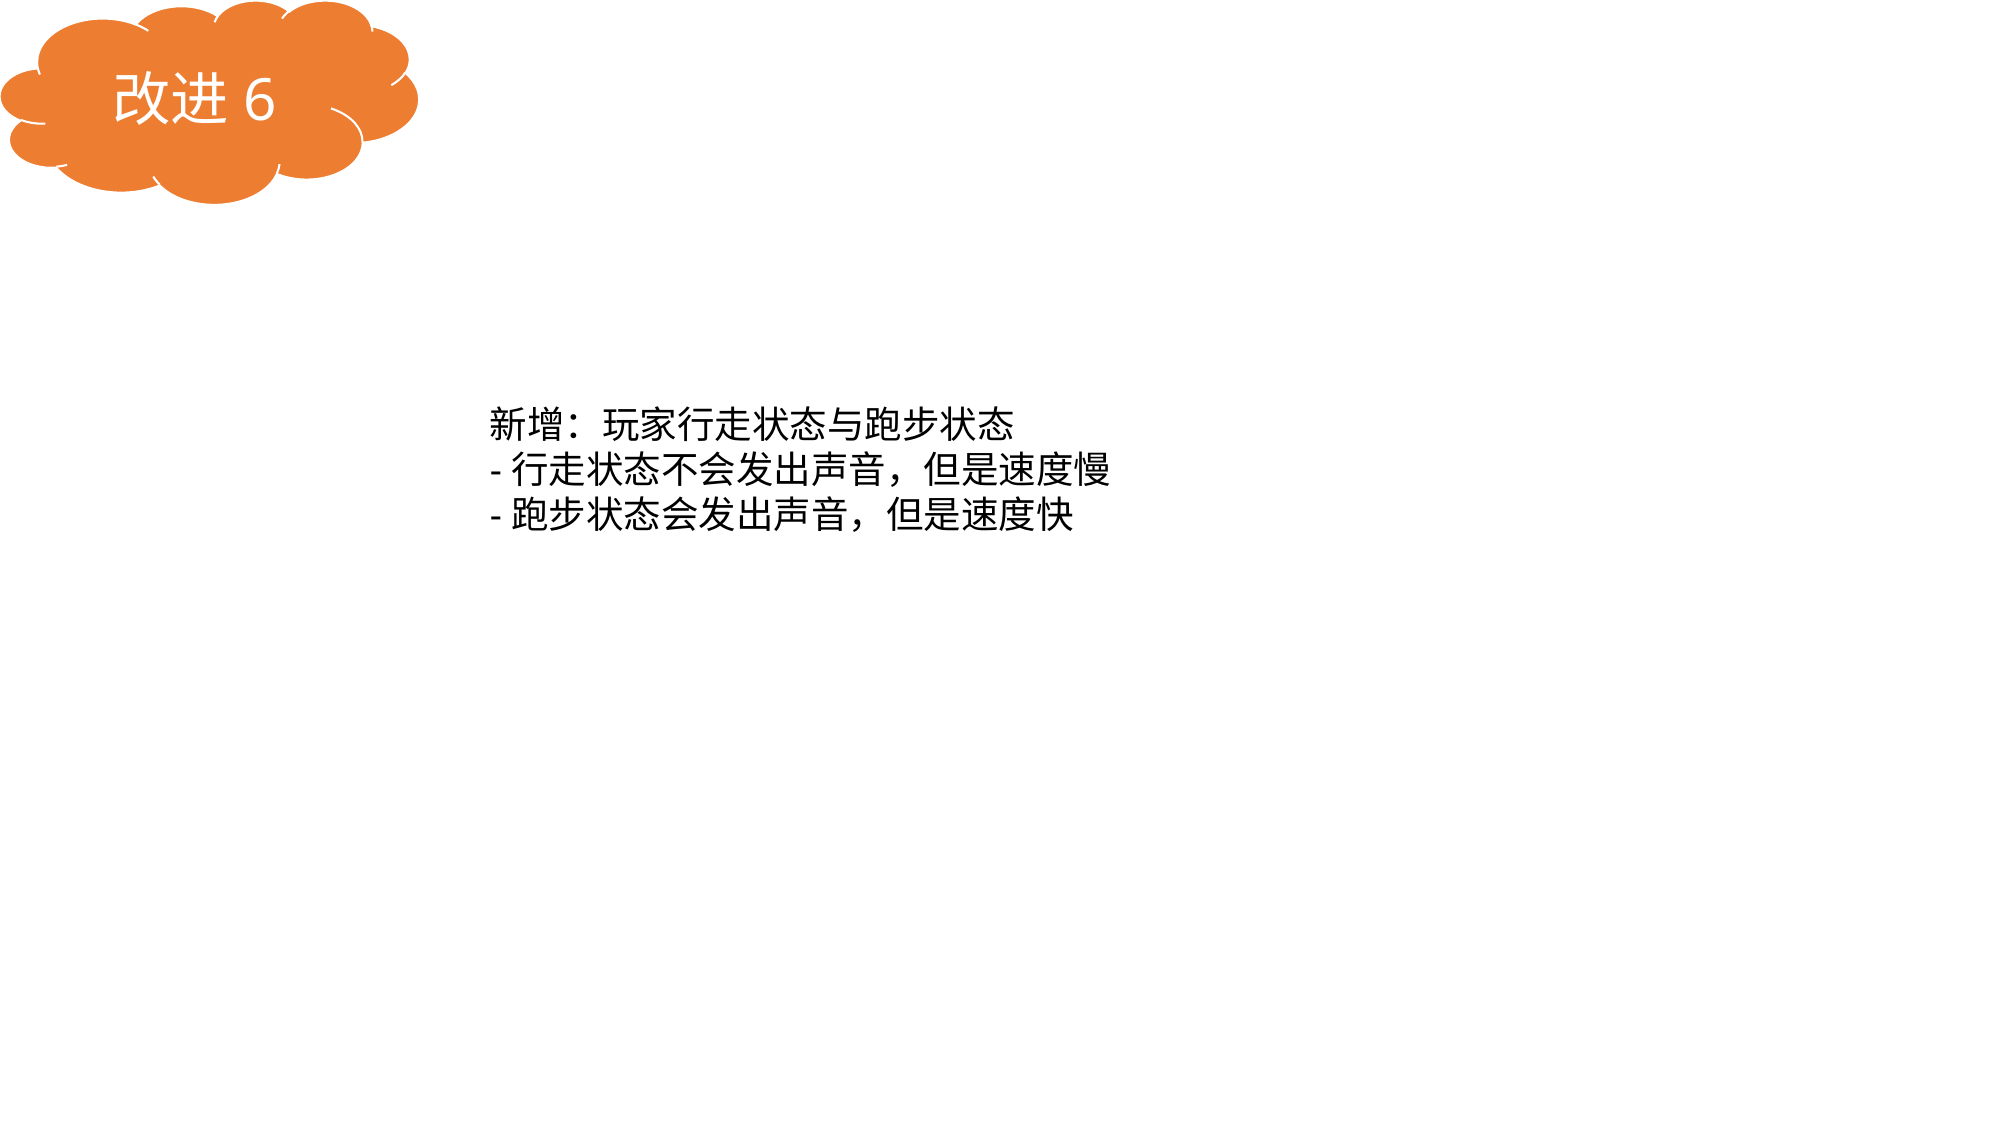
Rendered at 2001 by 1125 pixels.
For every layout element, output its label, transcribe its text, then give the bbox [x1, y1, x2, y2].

text_box 改进6 [0, 0, 421, 206]
text_box 新增：玩家行走状态与跑步状态 -行走状态不会发出声音，但是速度慢 -跑步状态会发出声音，但是速度快 [475, 393, 1538, 544]
